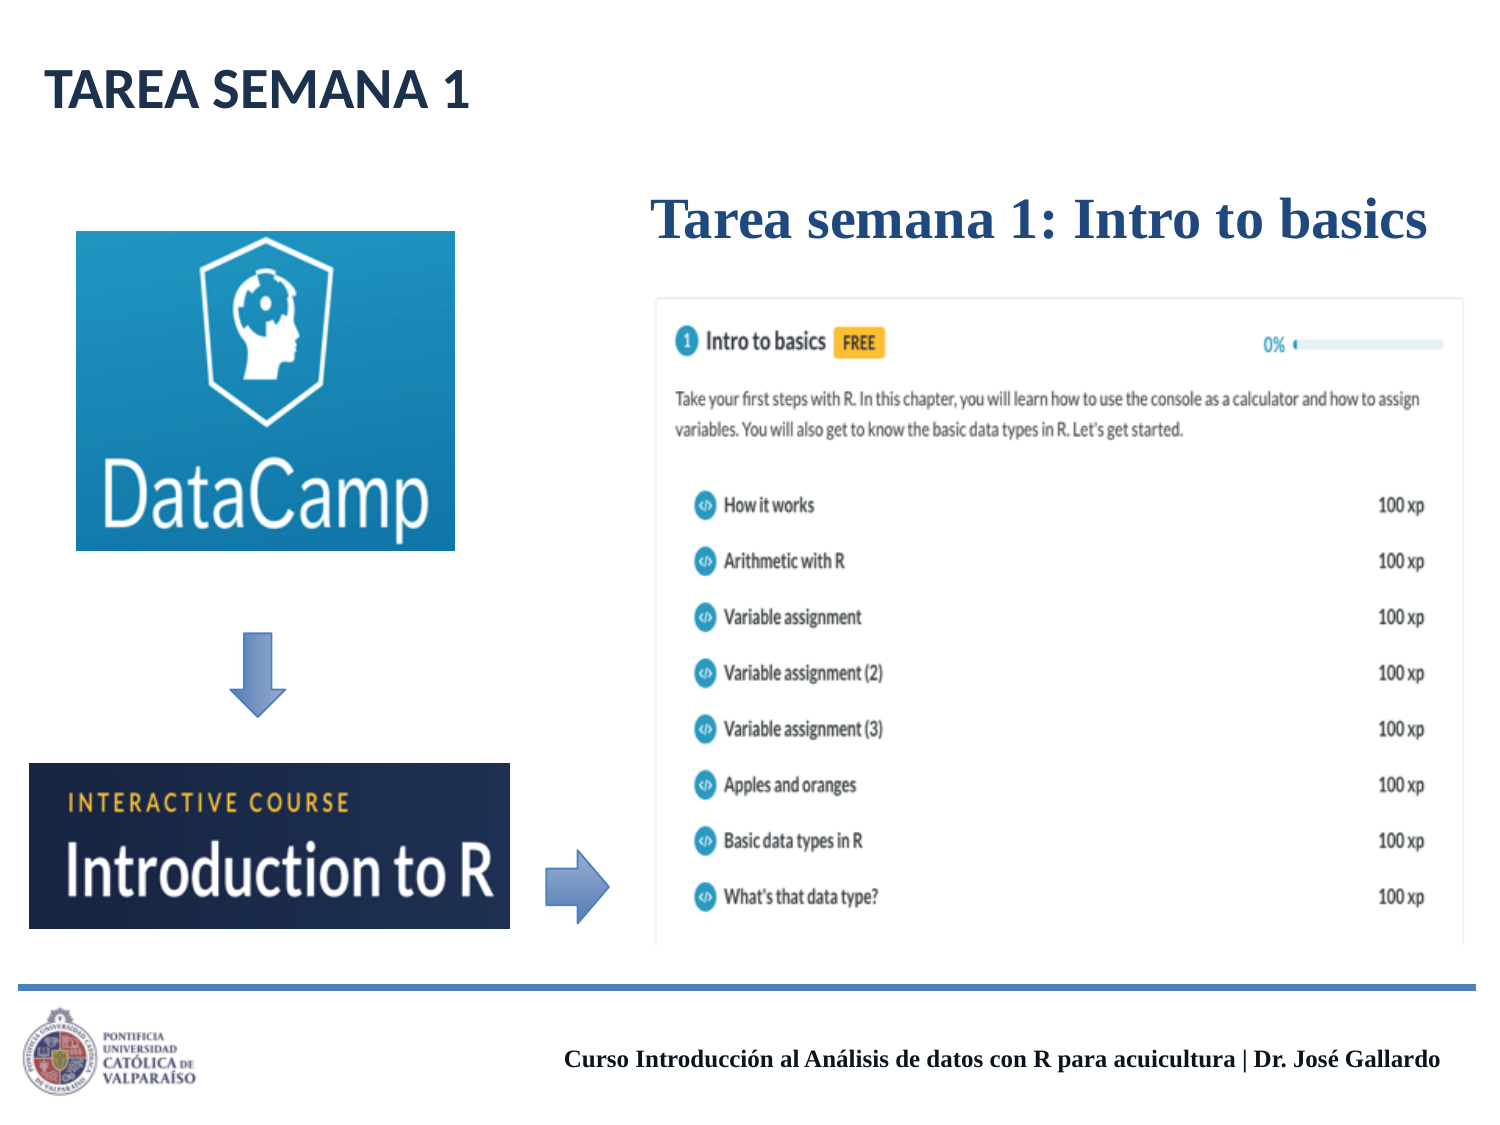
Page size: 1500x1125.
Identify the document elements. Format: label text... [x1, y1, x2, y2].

picture [76, 231, 456, 551]
text_box TAREA SEMANA 1 [29, 42, 1413, 128]
picture [29, 762, 510, 929]
text_box Tarea semana 1: Intro to basics [635, 172, 1445, 258]
text_box [545, 849, 610, 925]
picture [643, 290, 1473, 946]
picture [17, 1004, 207, 1104]
text_box [229, 632, 287, 718]
